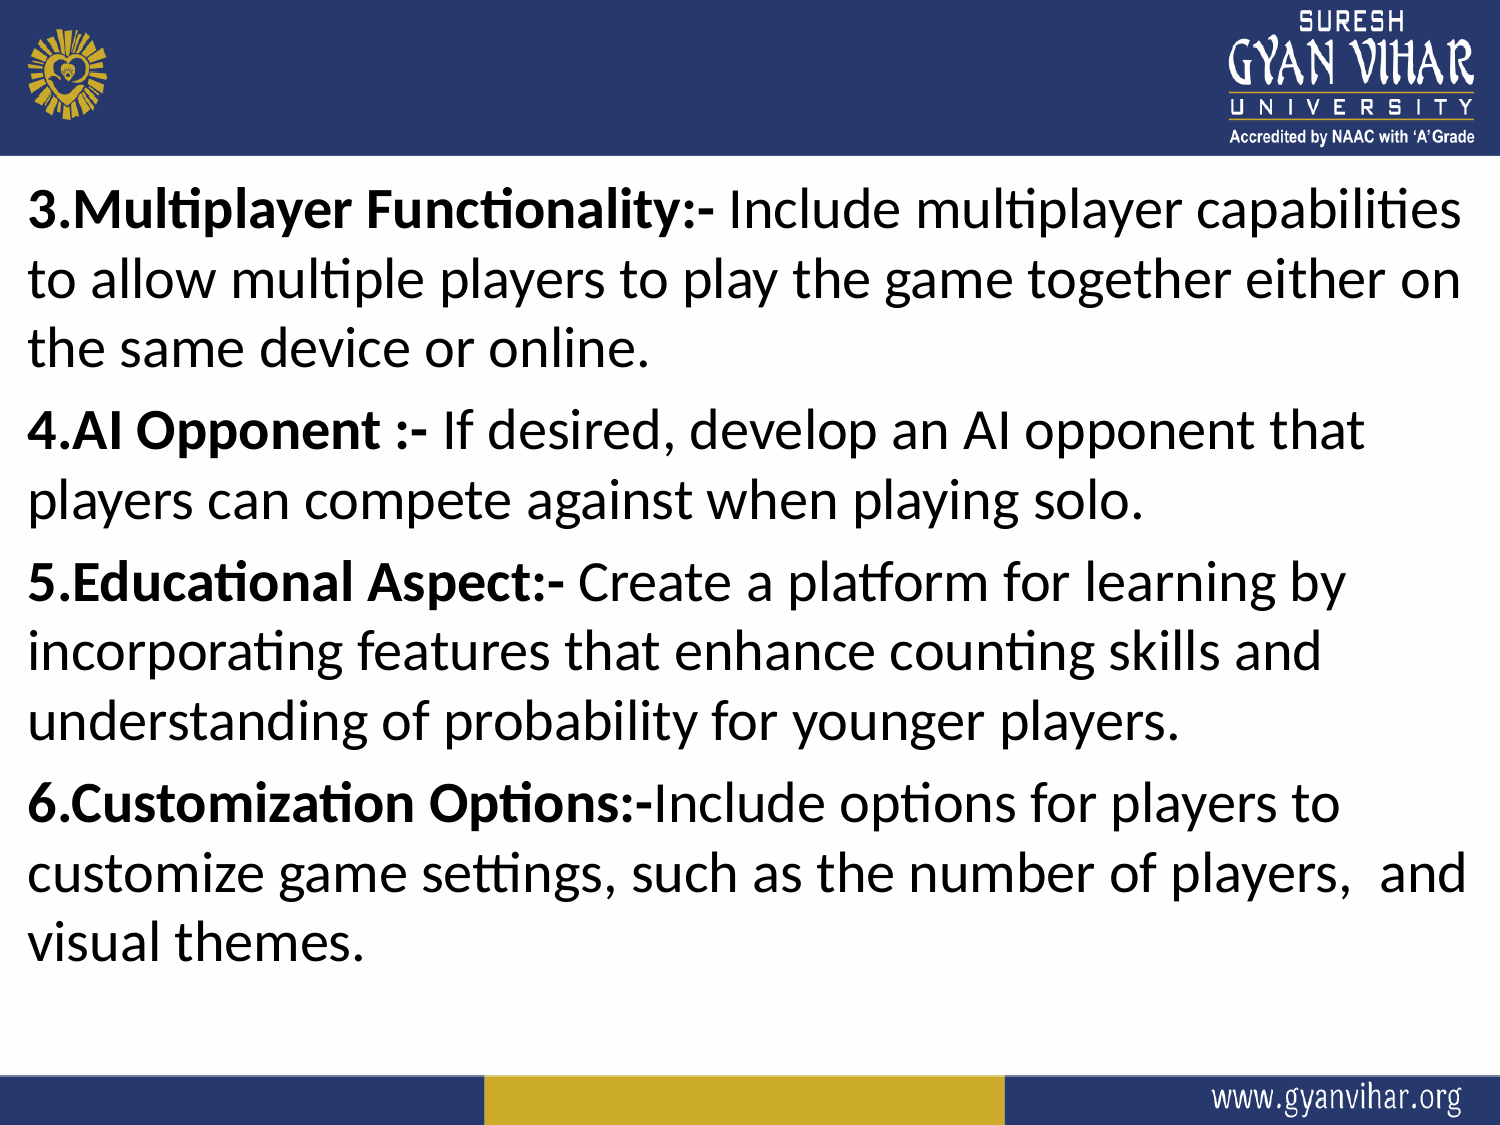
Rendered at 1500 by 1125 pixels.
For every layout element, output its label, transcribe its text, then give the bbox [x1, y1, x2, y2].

picture [0, 0, 1500, 1125]
list 3.Multiplayer Functionality:- Include multiplayer capabilities to allow multiple players to play the game together either on the same device or online. 4.AI Opponent :- If desired, develop an AI opponent that players can compete against when playing solo. 5.Educational Aspect:- Create a platform for learning by incorporating features that enhance counting skills and understanding of probability for younger players. 6.Customization Options:-Include options for players to customize game settings, such as the number of players, and visual themes. [12, 162, 1500, 1063]
